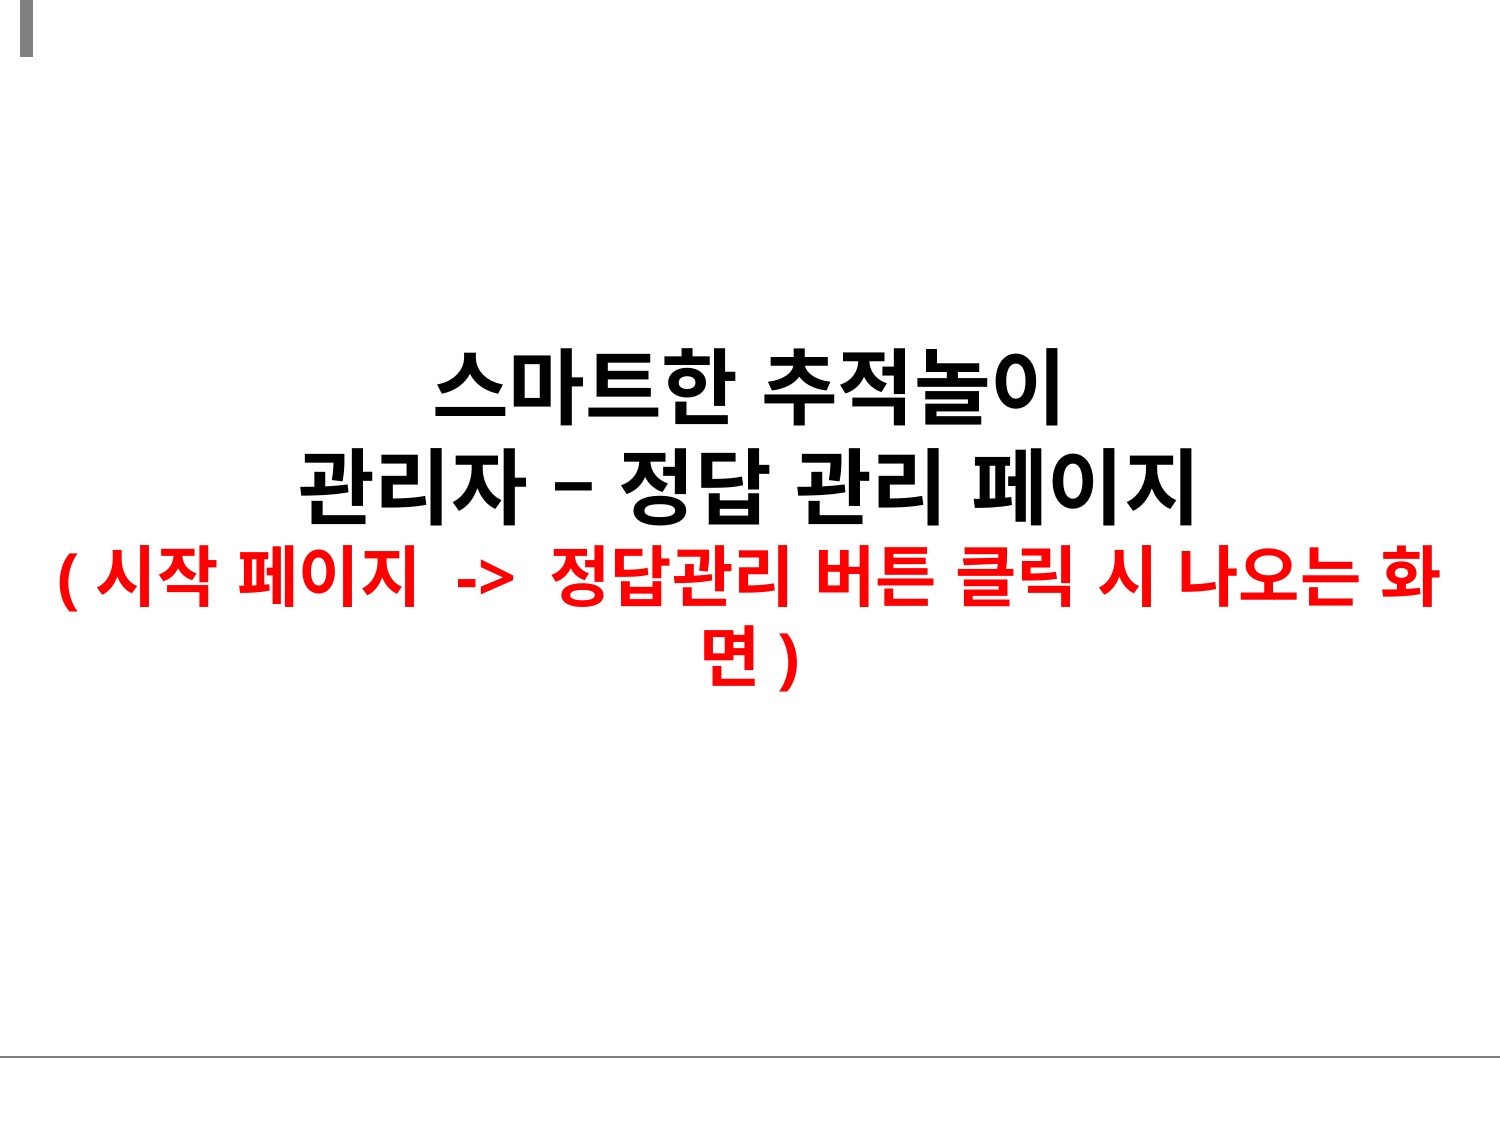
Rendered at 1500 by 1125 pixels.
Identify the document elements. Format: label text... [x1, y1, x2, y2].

title 스마트한 추적놀이 관리자 – 정답 관리 페이지 (시작 페이지 -> 정답관리 버튼 클릭 시 나오는 화면) [0, 278, 1500, 752]
